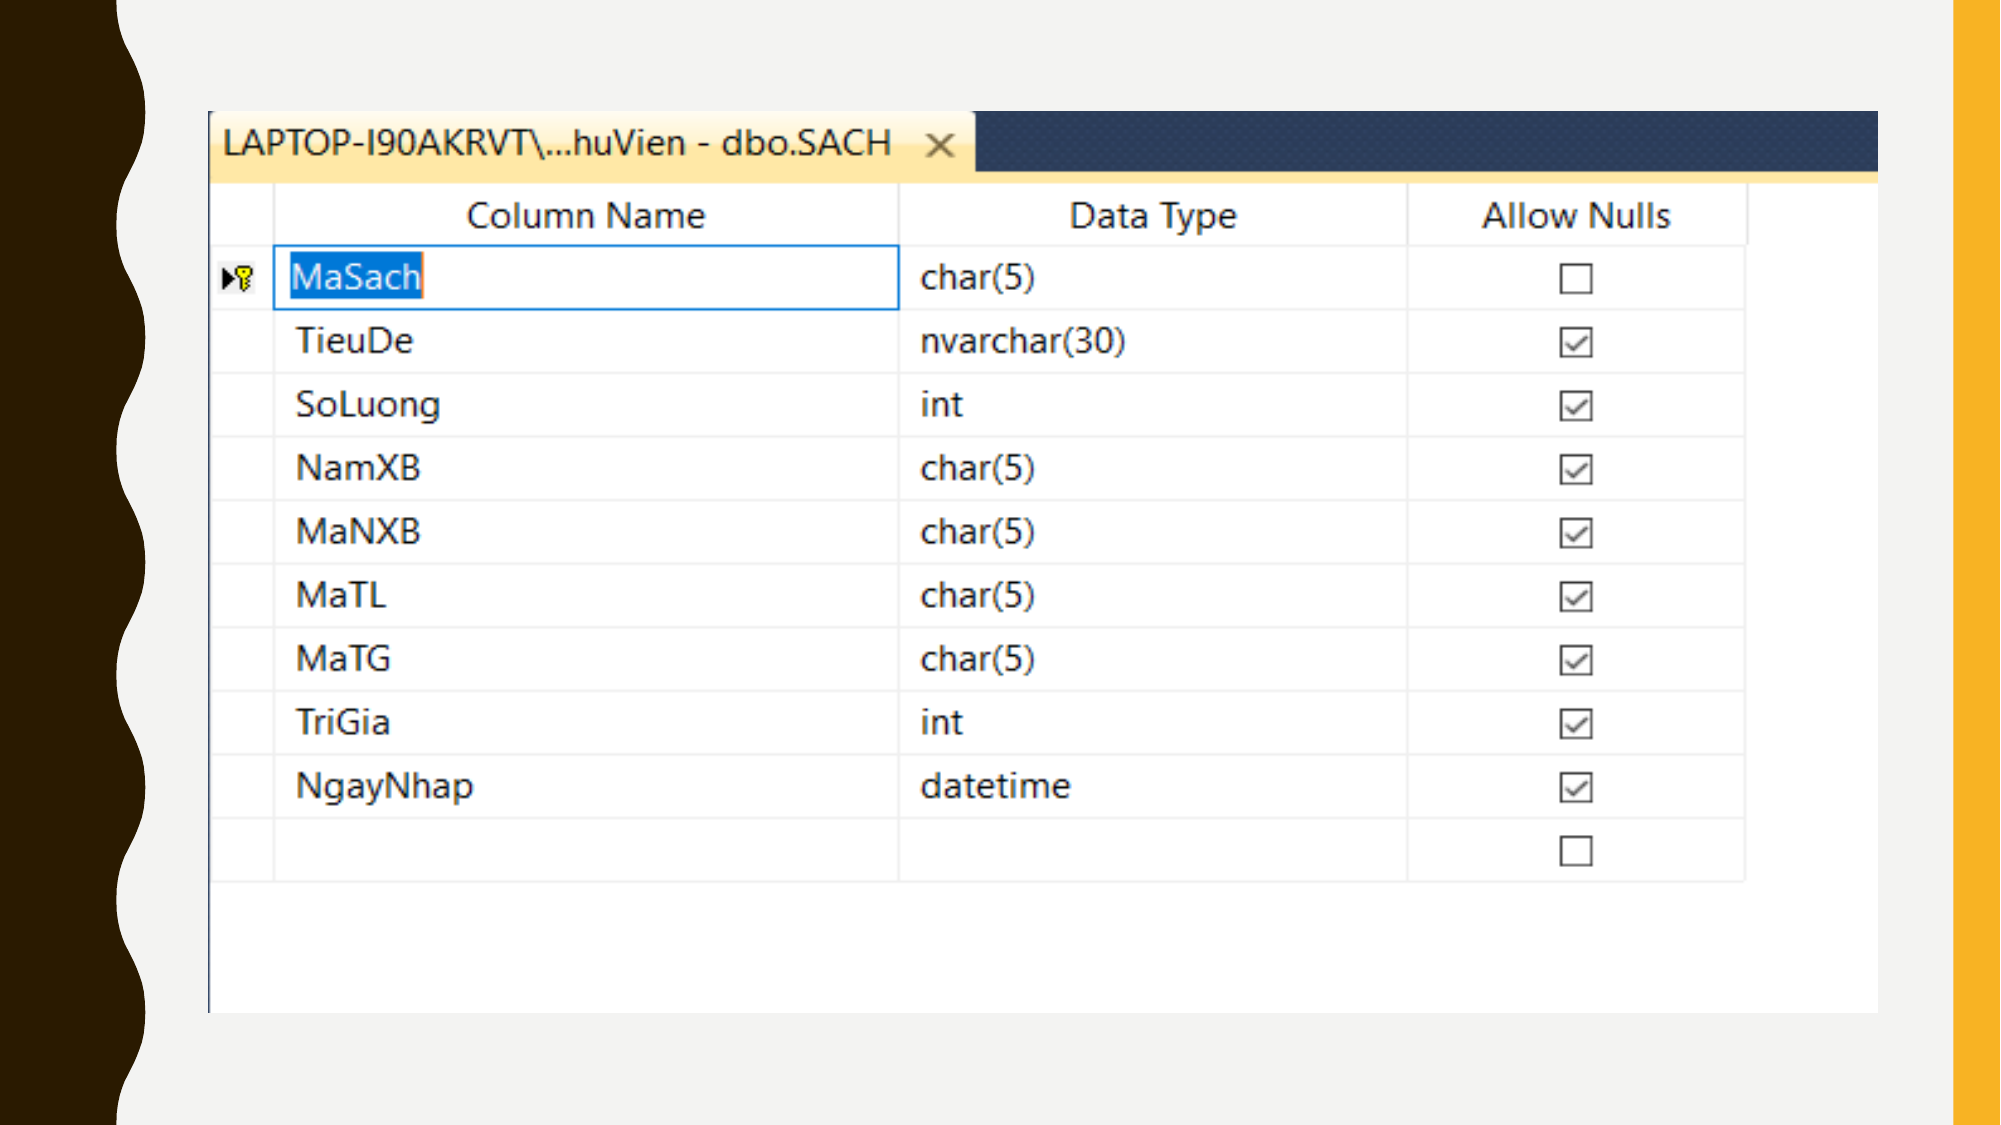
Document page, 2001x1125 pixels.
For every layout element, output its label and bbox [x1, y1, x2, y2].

picture [208, 111, 1878, 1014]
